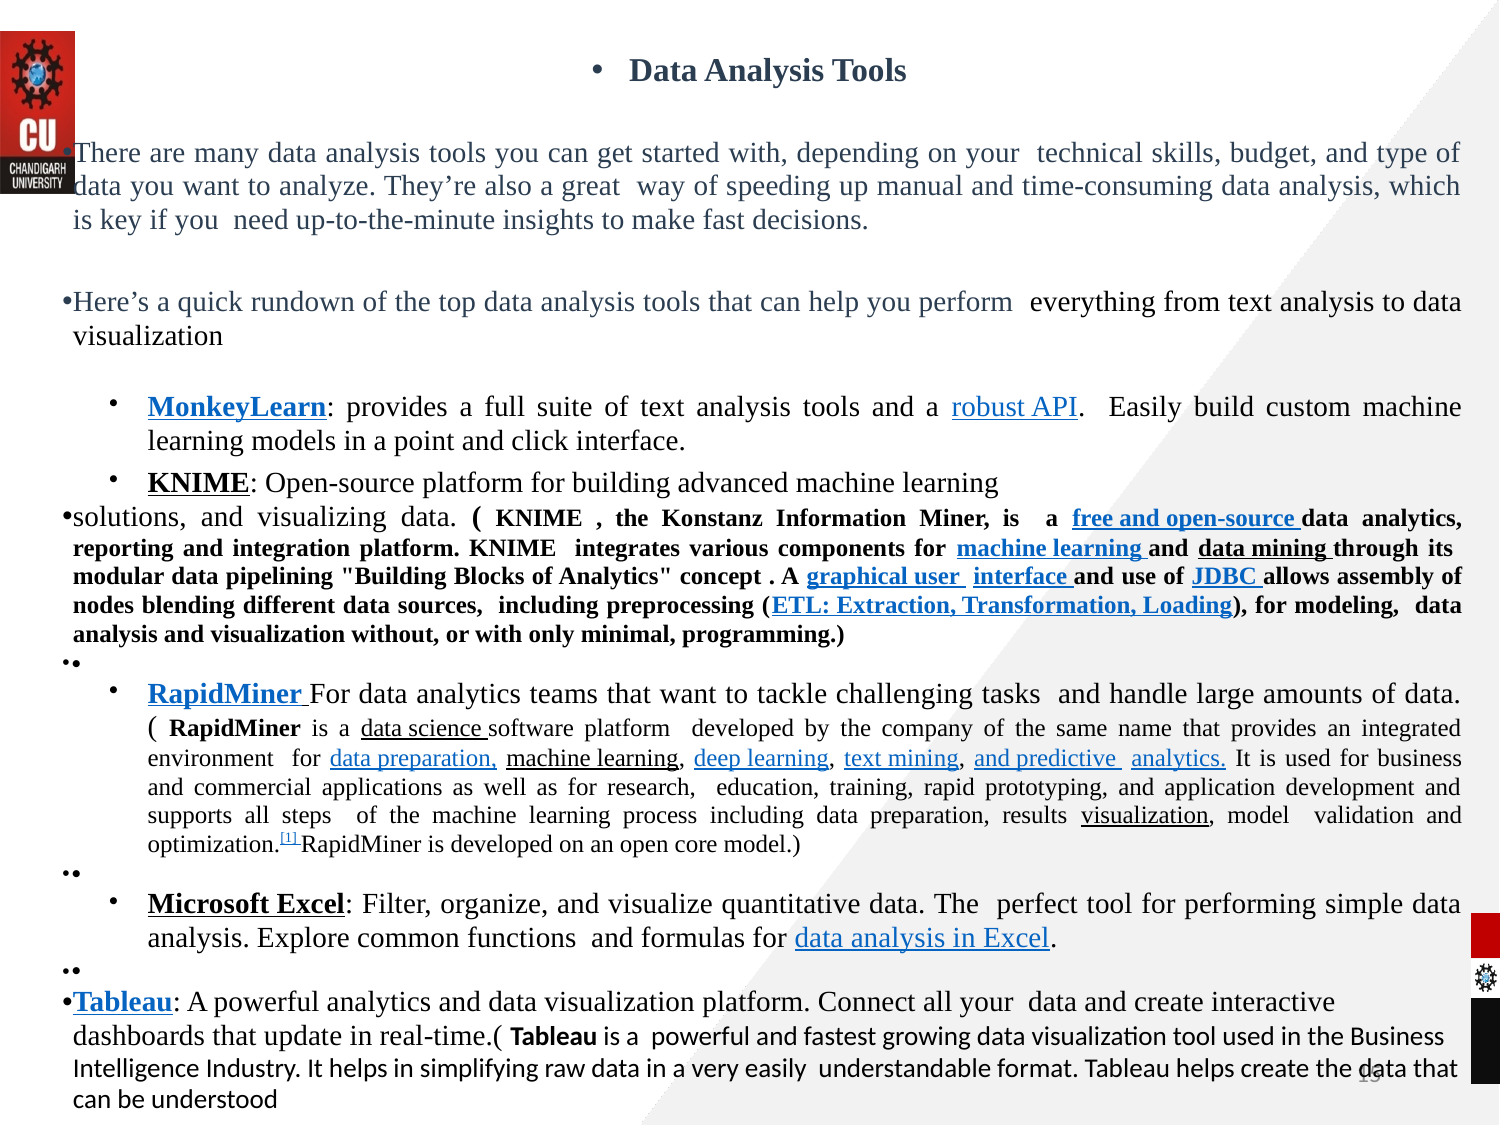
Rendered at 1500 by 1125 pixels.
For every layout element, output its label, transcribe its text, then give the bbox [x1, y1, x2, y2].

picture [0, 0, 1500, 1125]
list Data Analysis Tools There are many data analysis tools you can get started with, depending on your technical skills, budget, and type of data you want to analyze. They’re also a great way of speeding up manual and time-consuming data analysis, which is key if you need up-to-the-minute insights to make fast decisions. Here’s a quick rundown of the top data analysis tools that can help you perform everything from text analysis to data visualization MonkeyLearn: provides a full suite of text analysis tools and a robust API. Easily build custom machine learning models in a point and click interface. KNIME: Open-source platform for building advanced machine learning solutions, and visualizing data. ( KNIME , the Konstanz Information Miner, is a free and open-source data analytics, reporting and integration platform. KNIME integrates various components for machine learning and data mining through its modular data pipelining "Building Blocks of Analytics" concept . A graphical user interface and use of JDBC allows assembly of nodes blending different data sources, including preprocessing (ETL: Extraction, Transformation, Loading), for modeling, data analysis and visualization without, or with only minimal, programming.)  RapidMiner For data analytics teams that want to tackle challenging tasks and handle large amounts of data.( RapidMiner is a data science software platform developed by the company of the same name that provides an integrated environment for data preparation, machine learning, deep learning, text mining, and predictive analytics. It is used for business and commercial applications as well as for research, education, training, rapid prototyping, and application development and supports all steps of the machine learning process including data preparation, results visualization, model validation and optimization.[1] RapidMiner is developed on an open core model.)  Microsoft Excel: Filter, organize, and visualize quantitative data. The perfect tool for performing simple data analysis. Explore common functions and formulas for data analysis in Excel.  Tableau: A powerful analytics and data visualization platform. Connect all your data and create interactive dashboards that update in real-time.( Tableau is a powerful and fastest growing data visualization tool used in the Business Intelligence Industry. It helps in simplifying raw data in a very easily understandable format. Tableau helps create the data that can be understood [62, 0, 1463, 1115]
